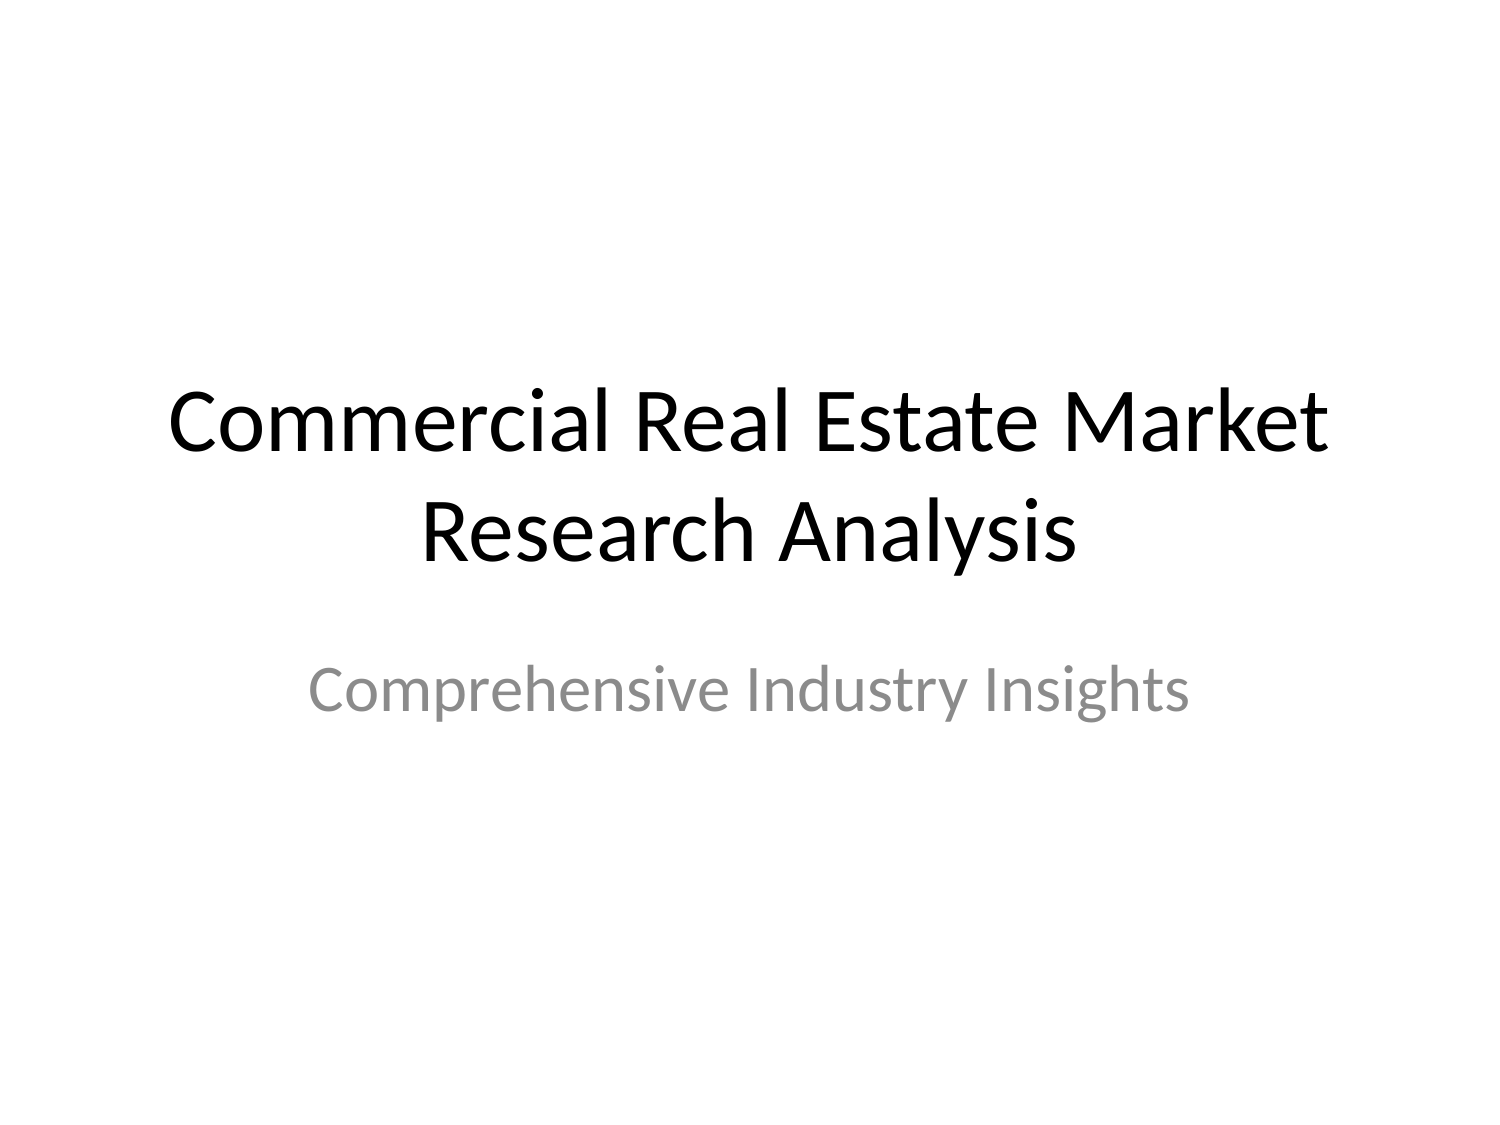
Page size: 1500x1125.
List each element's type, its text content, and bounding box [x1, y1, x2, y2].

subtitle Comprehensive Industry Insights [225, 637, 1275, 925]
title Commercial Real Estate Market Research Analysis [112, 349, 1388, 591]
